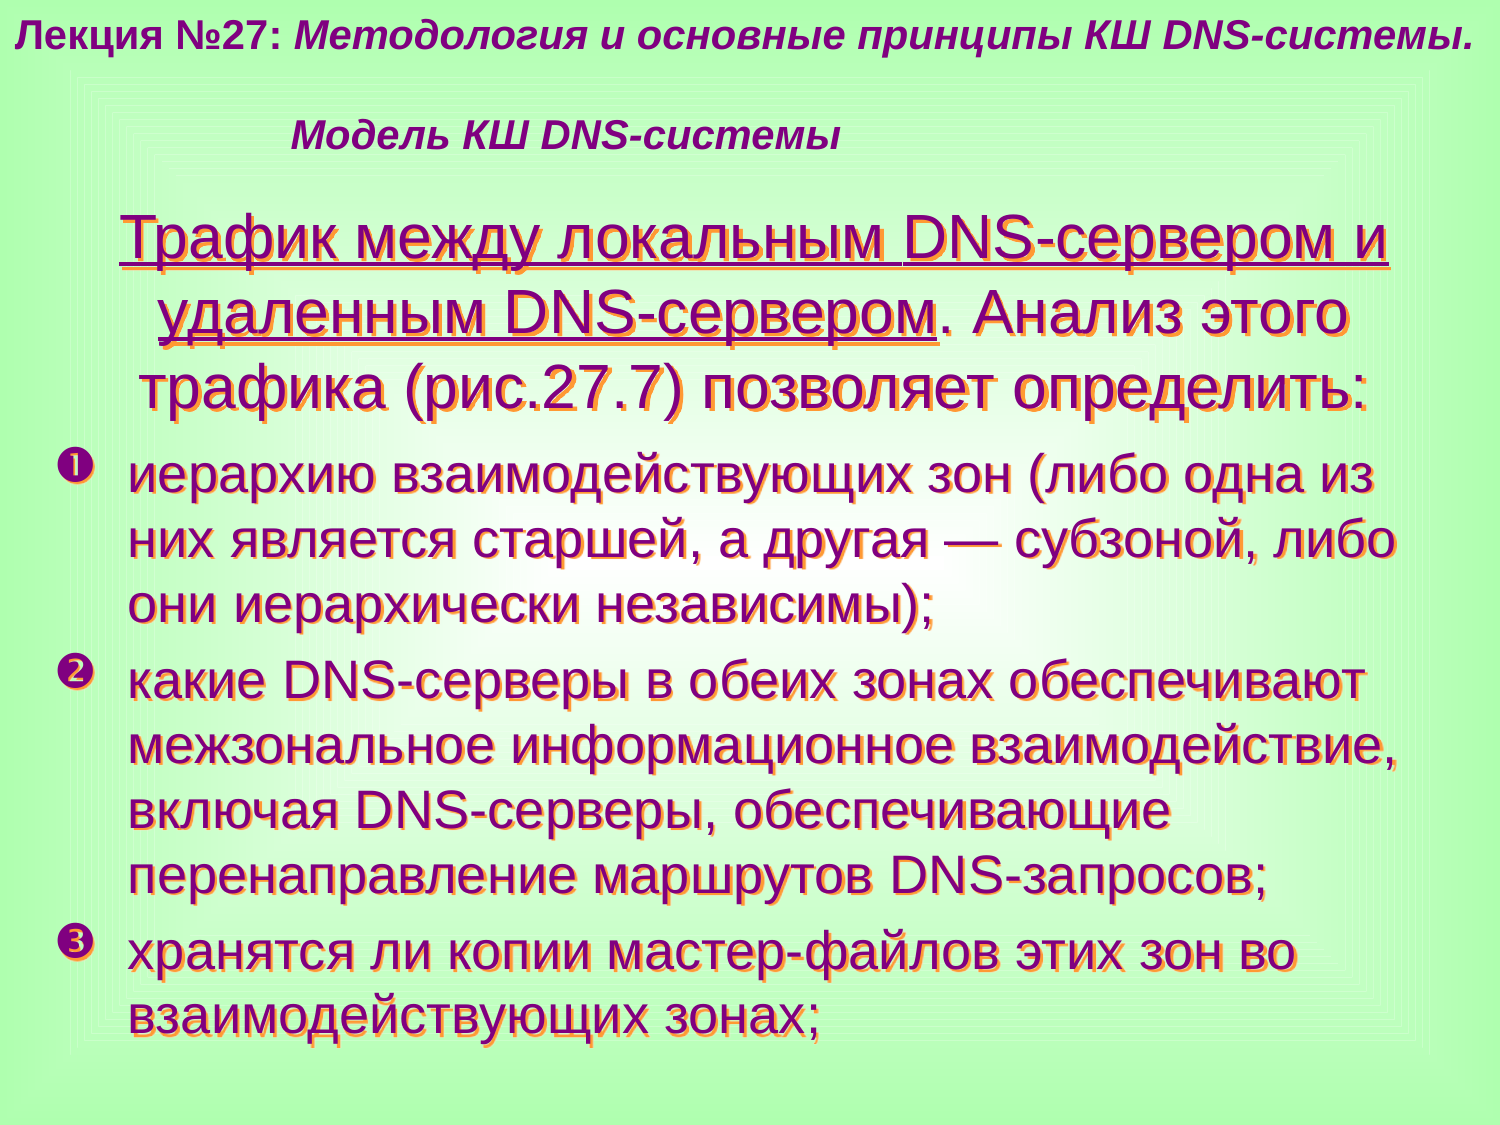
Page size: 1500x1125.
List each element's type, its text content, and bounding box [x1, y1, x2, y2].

text_box иерархию взаимодействующих зон (либо одна из них является старшей, а другая — субзоной, либо они иерархически независимы); какие DNS-серверы в обеих зонах обеспечивают межзональное информационное взаимодействие, включая DNS-серверы, обеспечивающие перенаправление маршрутов DNS-запросов; хранятся ли копии мастер-файлов этих зон во взаимодействующих зонах; [39, 430, 1455, 1053]
text_box Трафик между локальным DNS-сервером и удаленным DNS-сервером. Анализ этого трафика (рис.27.7) позволяет определить: [45, 189, 1463, 429]
text_box Лекция №27: Методология и основные принципы КШ DNS-системы. Модель КШ DNS-системы [0, 0, 1500, 165]
